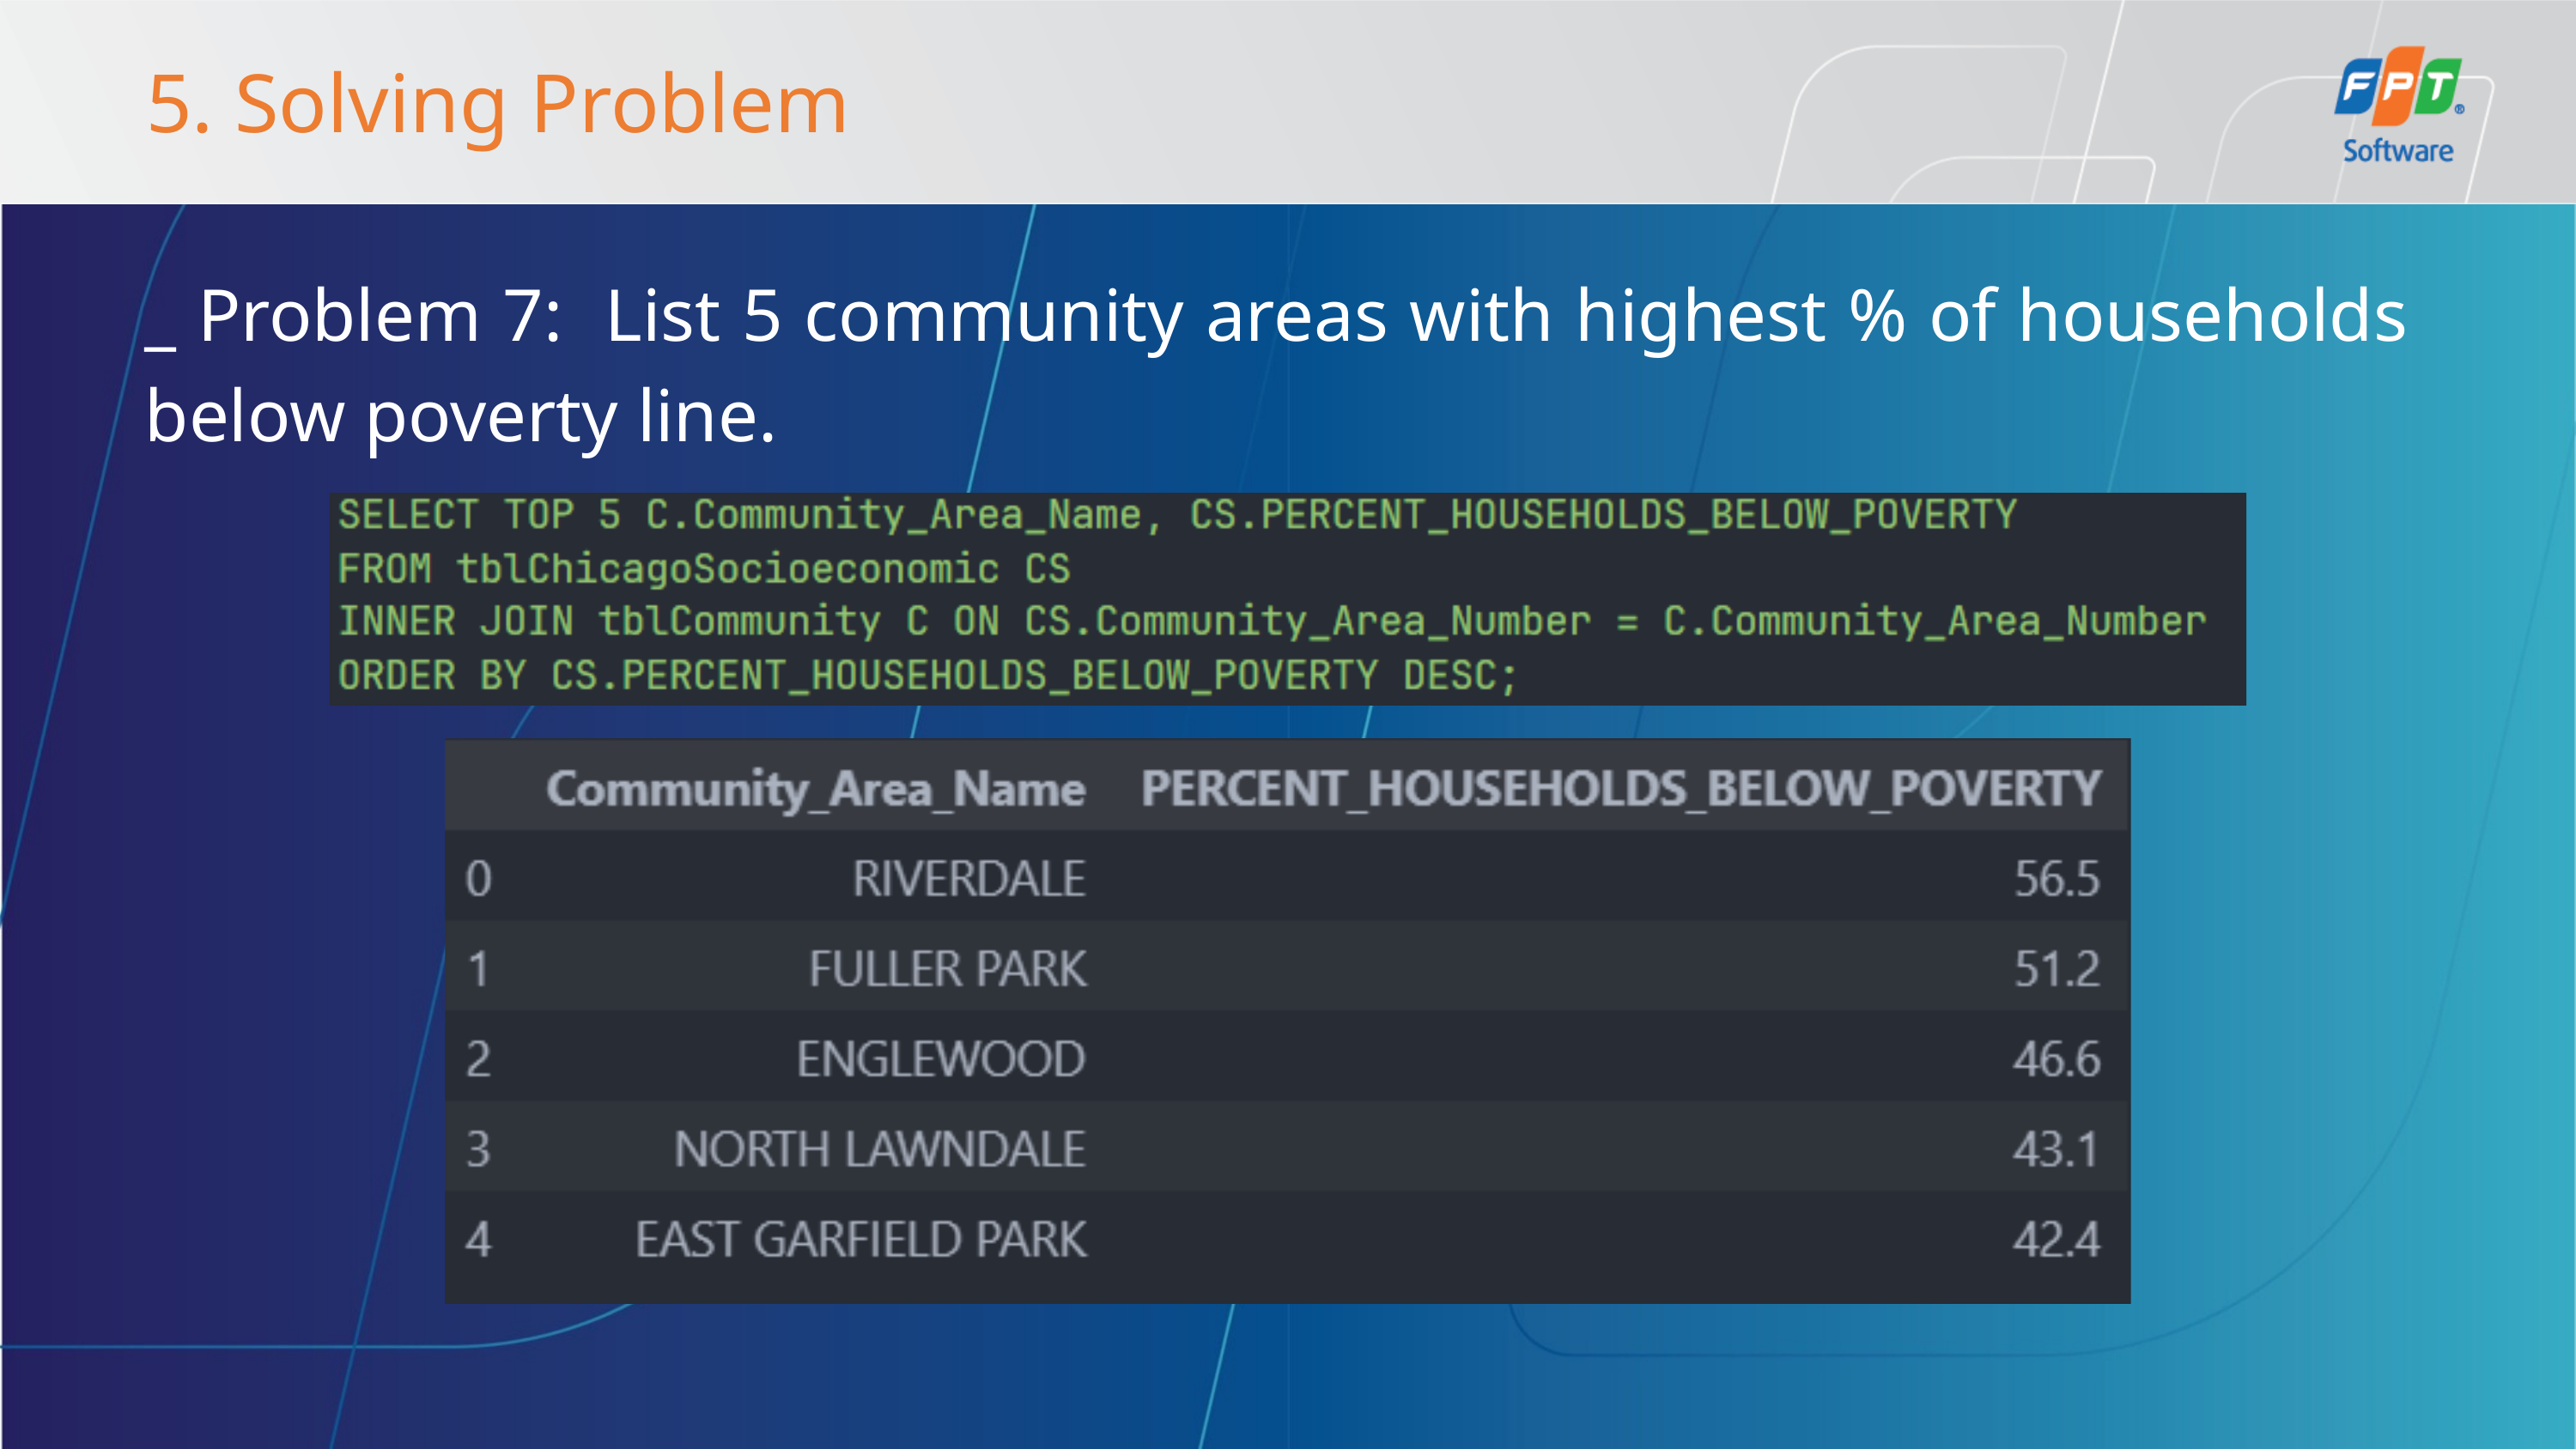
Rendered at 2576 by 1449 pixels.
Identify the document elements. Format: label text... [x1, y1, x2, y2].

text_box [0, 204, 2576, 1449]
text_box [329, 493, 2247, 706]
text_box [0, 0, 2576, 204]
text_box _ Problem 7: List 5 community areas with highest % of households below poverty line. [144, 255, 2410, 457]
text_box 5. Solving Problem [146, 52, 2430, 149]
text_box [445, 738, 2131, 1304]
